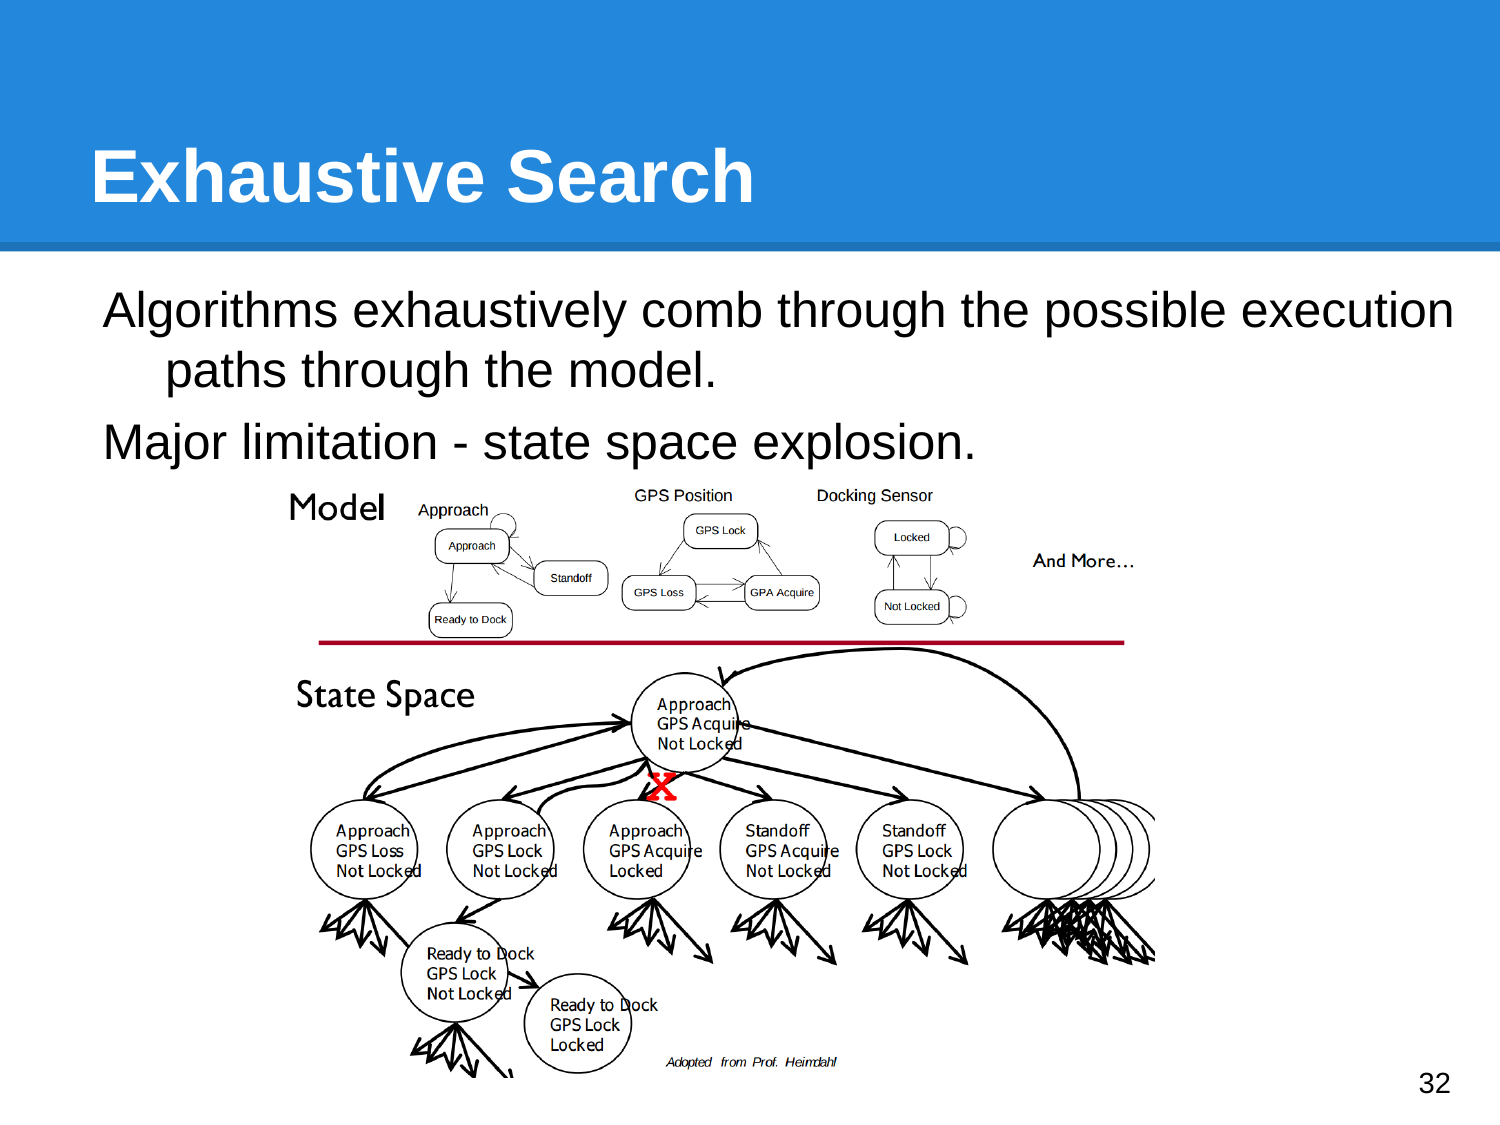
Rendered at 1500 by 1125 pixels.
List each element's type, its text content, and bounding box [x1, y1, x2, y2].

list Algorithms exhaustively comb through the possible execution paths through the model. Major limitation - state space explosion. [75, 262, 1476, 1078]
title Exhaustive Search [75, 45, 1425, 233]
slide_number ‹#› [1403, 1038, 1494, 1125]
picture [290, 471, 1156, 1078]
